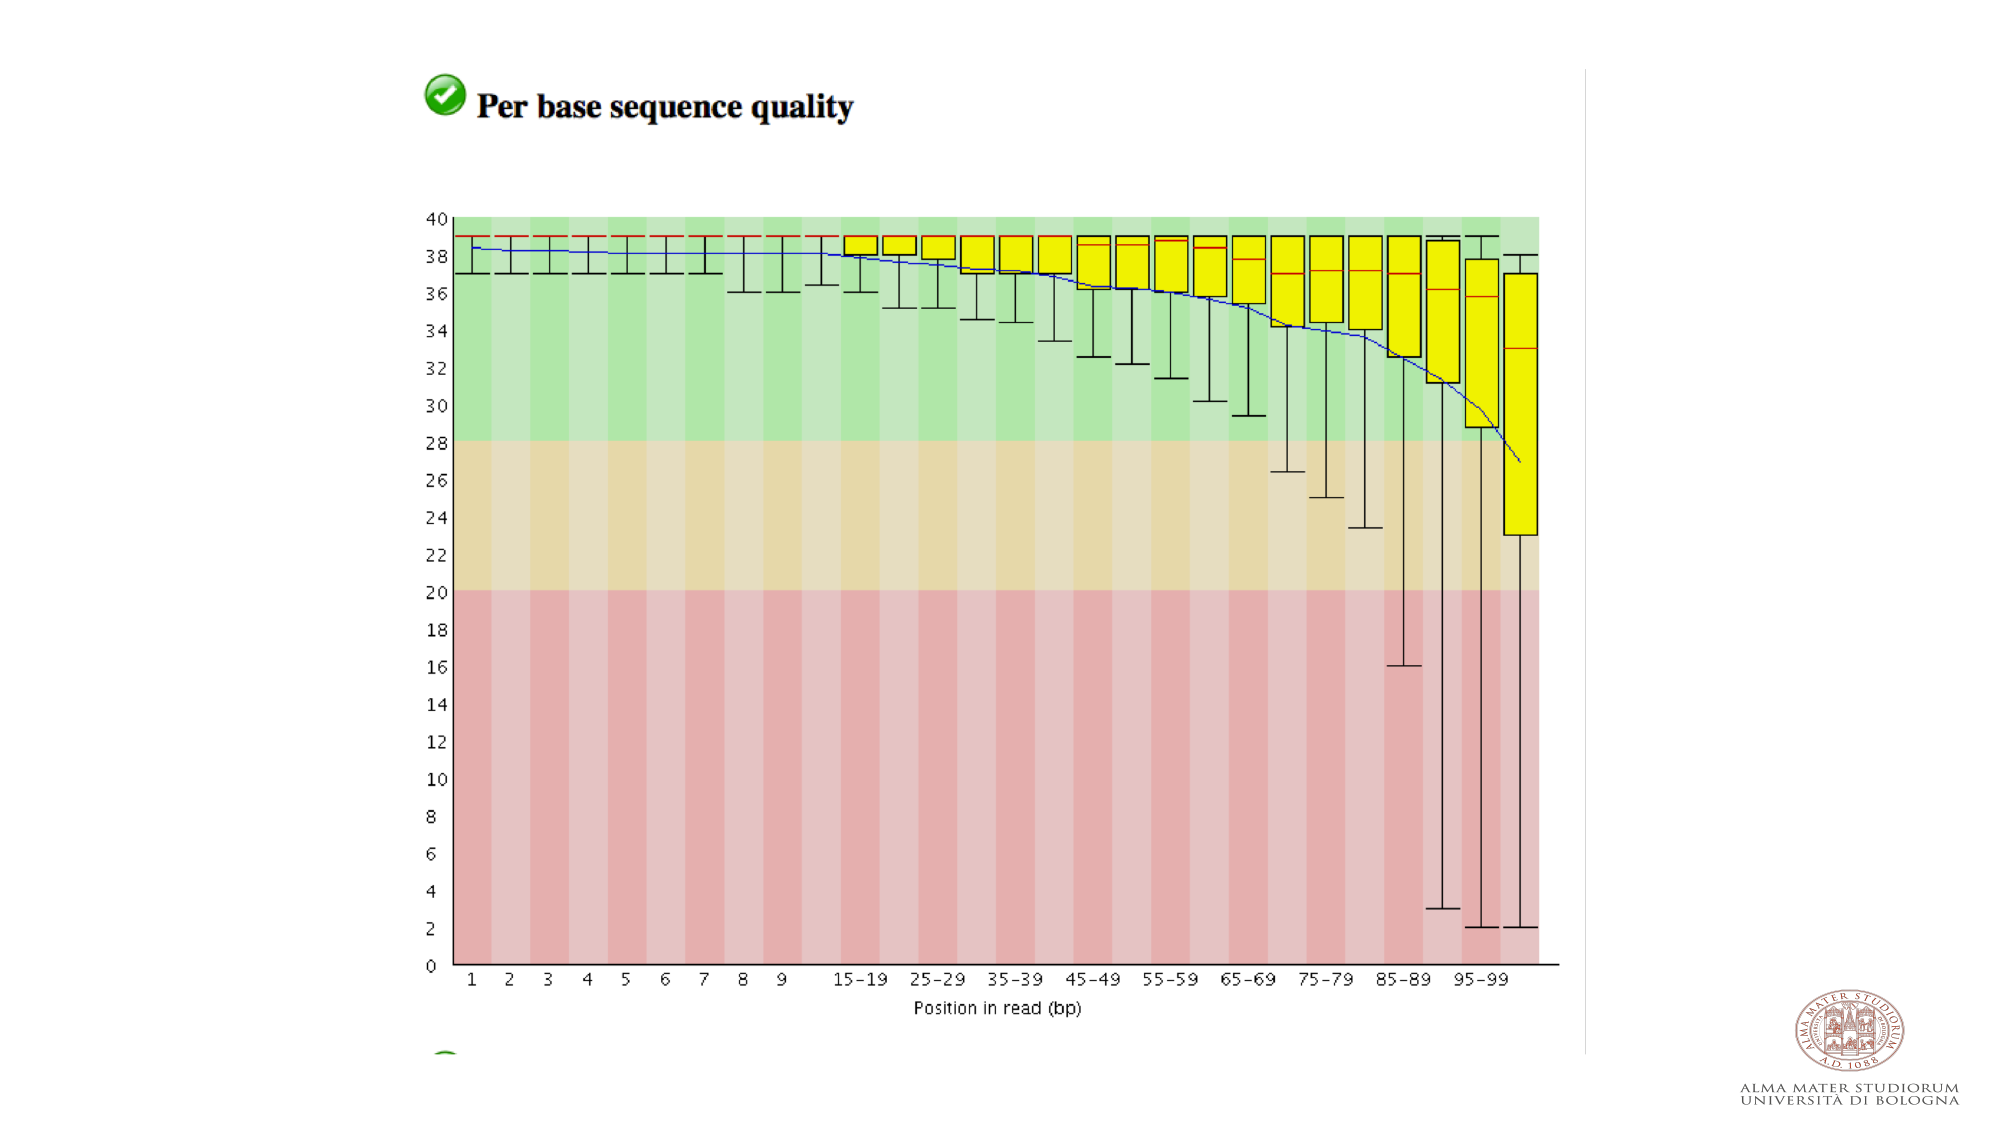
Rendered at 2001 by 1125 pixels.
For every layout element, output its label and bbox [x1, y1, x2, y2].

text_box [412, 67, 1587, 1057]
picture [1706, 973, 1993, 1118]
